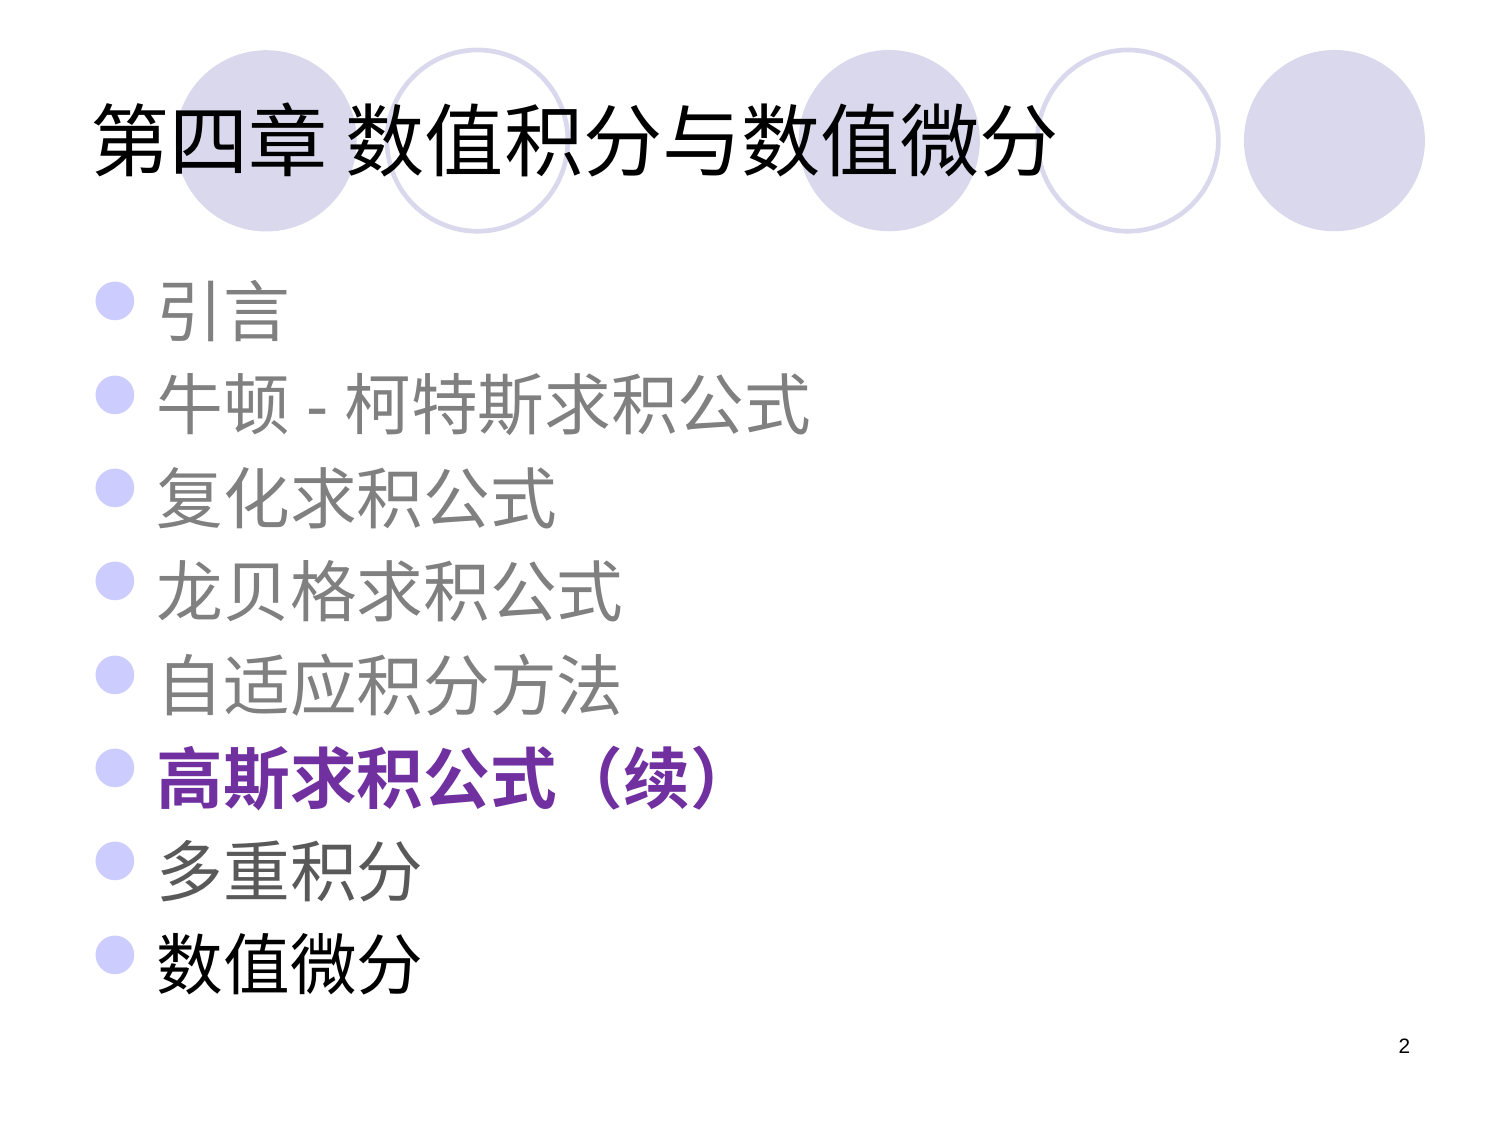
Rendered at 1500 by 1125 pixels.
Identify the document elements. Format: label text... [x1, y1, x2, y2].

title 第四章 数值积分与数值微分 [75, 45, 1425, 233]
list 引言 牛顿-柯特斯求积公式 复化求积公式 龙贝格求积公式 自适应积分方法 高斯求积公式（续） 多重积分 数值微分 [75, 262, 1425, 1006]
slide_number 2 [1074, 1024, 1426, 1101]
